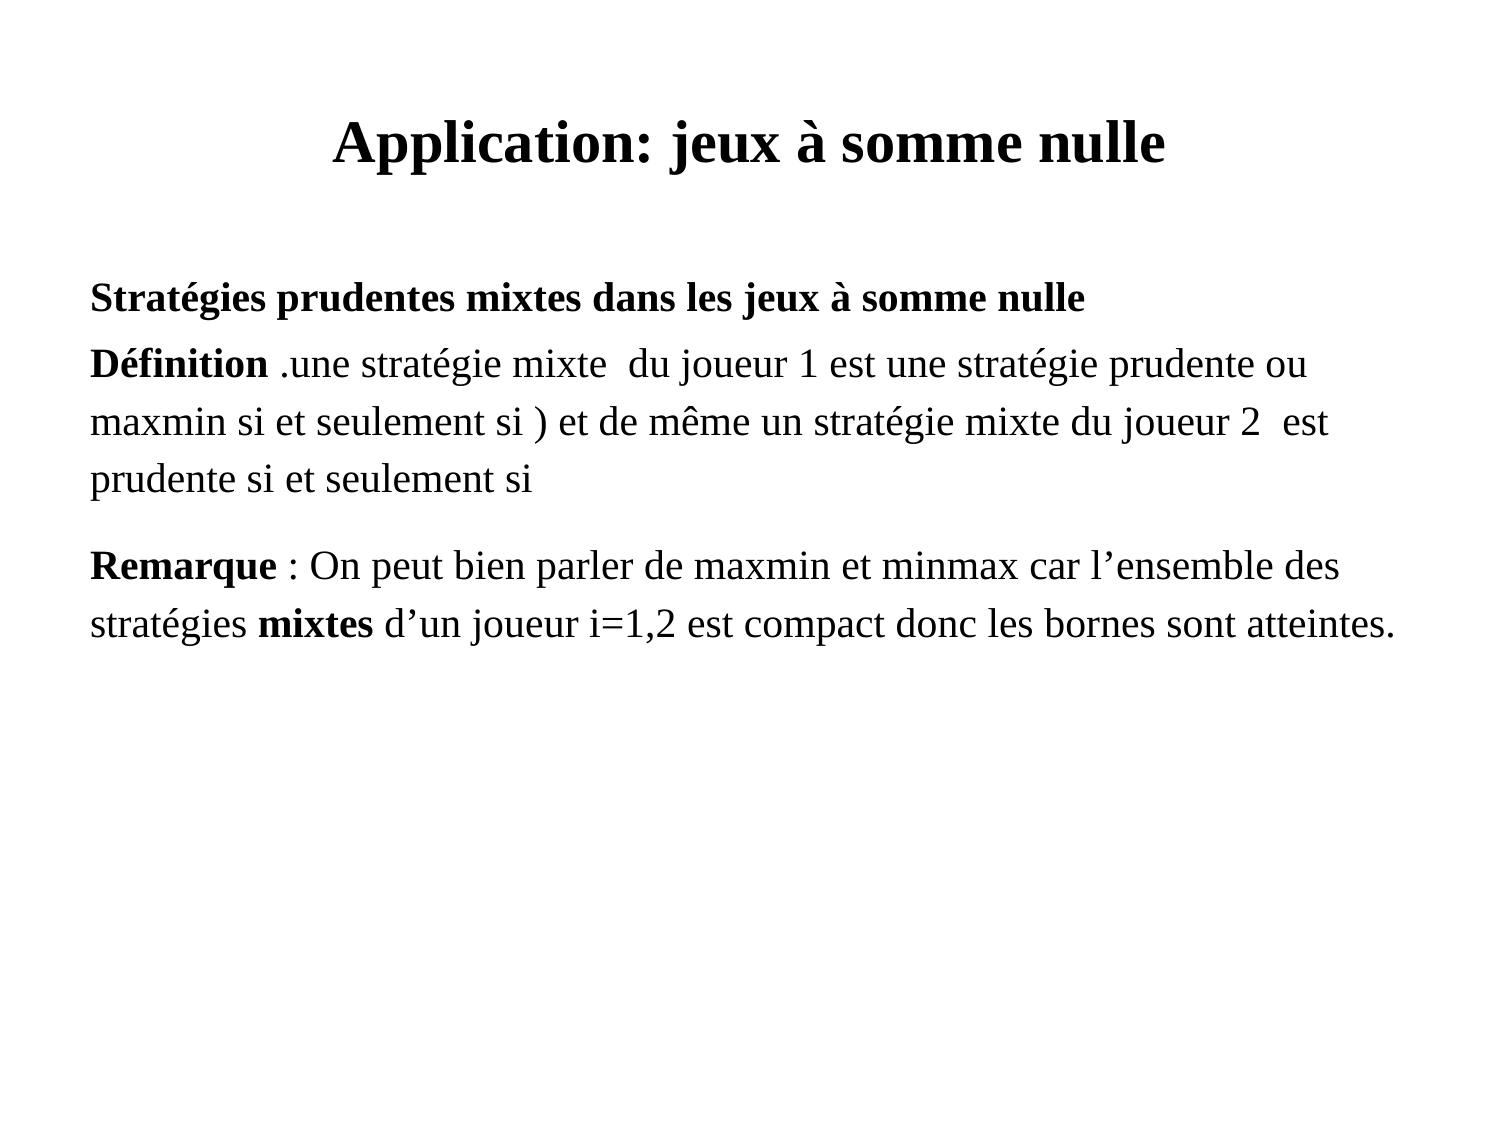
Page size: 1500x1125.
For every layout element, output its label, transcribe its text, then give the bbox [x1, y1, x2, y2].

title Application: jeux à somme nulle [75, 45, 1425, 233]
